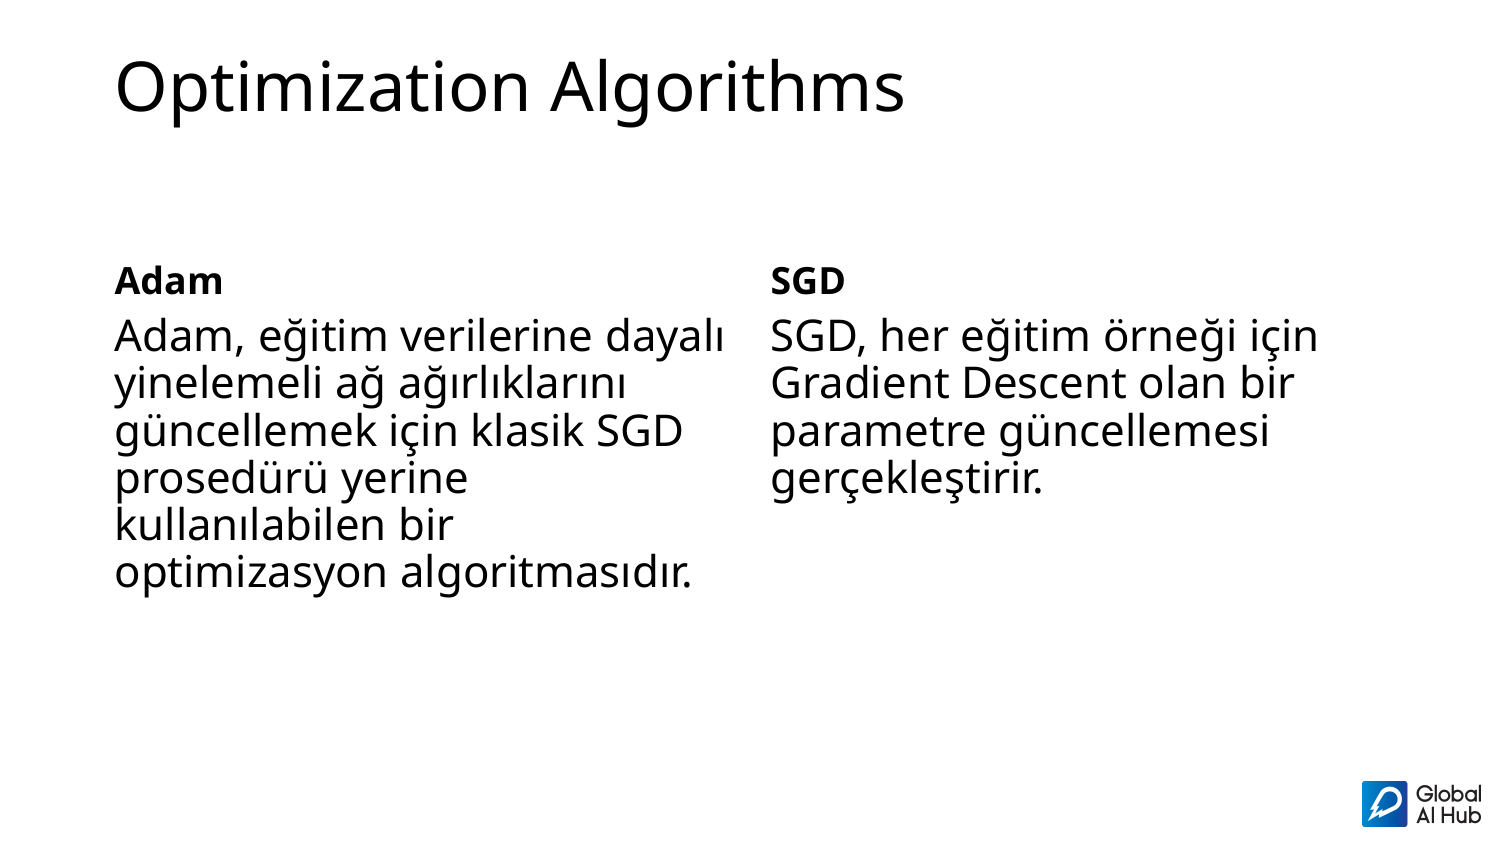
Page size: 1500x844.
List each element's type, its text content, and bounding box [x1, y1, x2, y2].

title Optimization Algorithms [103, 44, 1398, 208]
list SGD [759, 206, 1398, 308]
list SGD, her eğitim örneği için Gradient Descent olan bir parametre güncellemesi gerçekleştirir. [759, 308, 1398, 762]
list Adam, eğitim verilerine dayalı yinelemeli ağ ağırlıklarını güncellemek için klasik SGD prosedürü yerine kullanılabilen bir optimizasyon algoritmasıdır. [103, 308, 738, 762]
list Adam [103, 206, 738, 308]
picture [1366, 781, 1481, 827]
